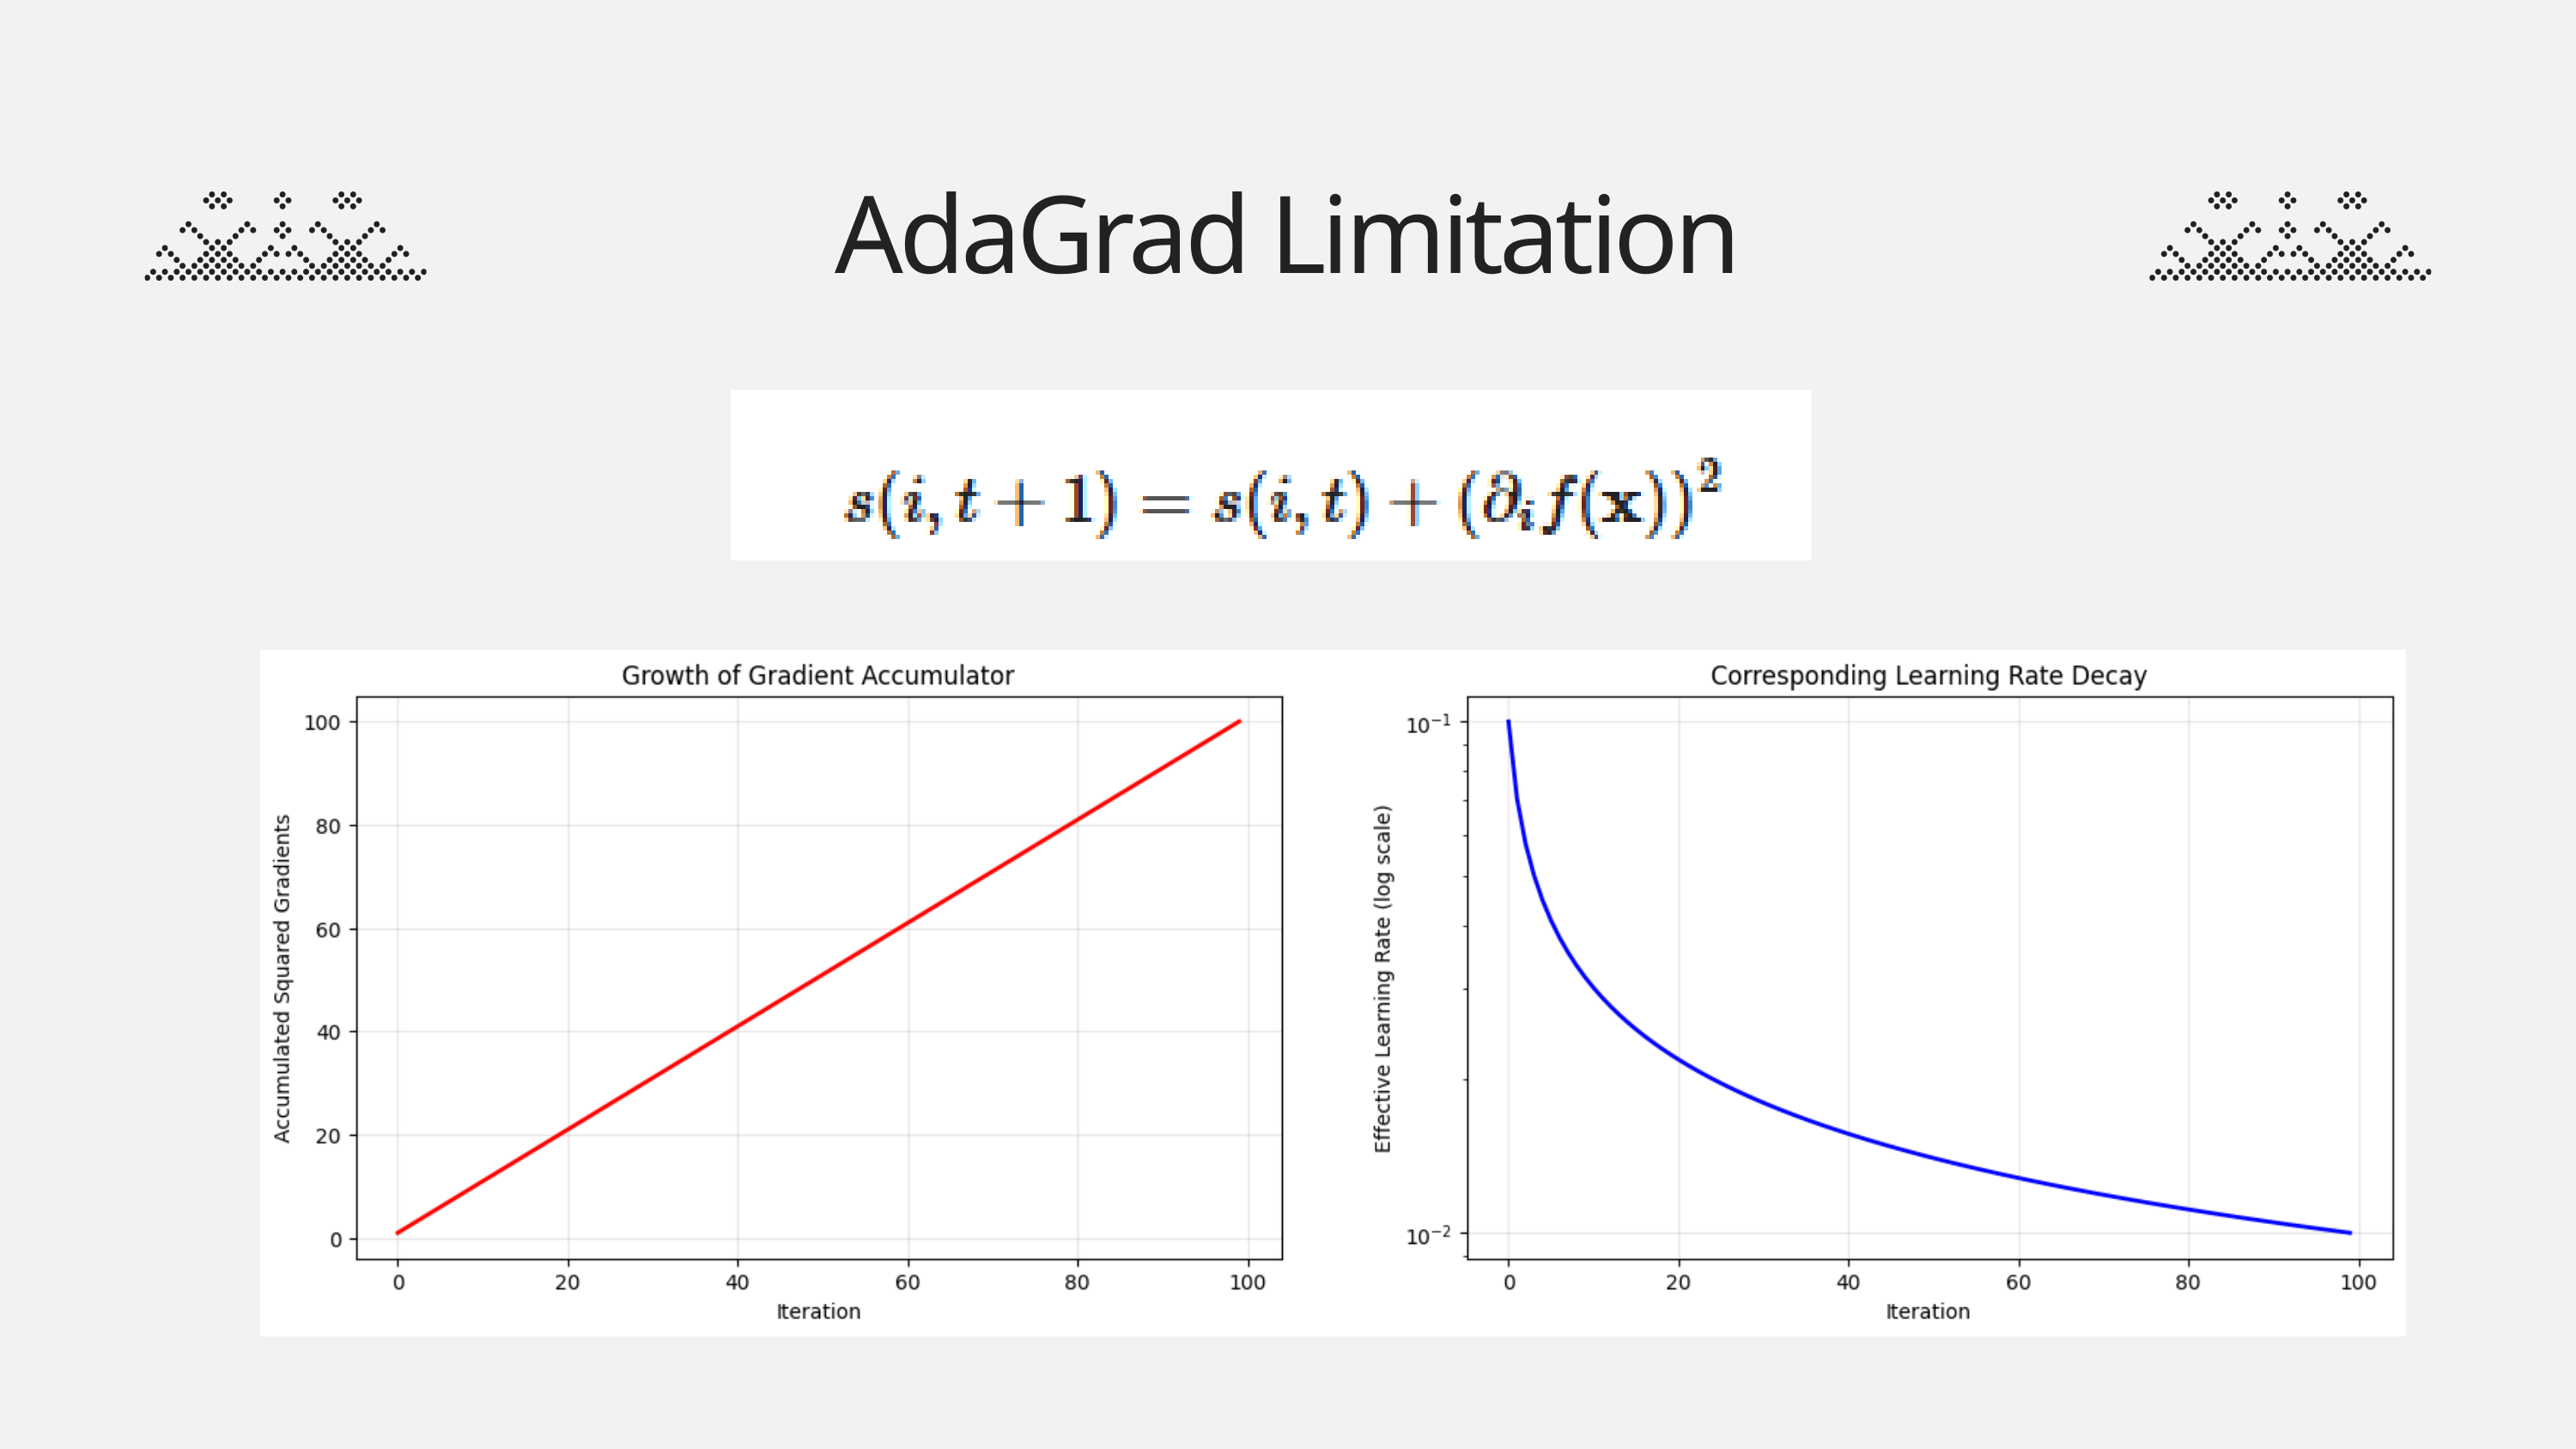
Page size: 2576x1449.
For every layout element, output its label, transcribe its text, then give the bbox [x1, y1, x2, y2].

text_box [730, 390, 1812, 561]
text_box [144, 191, 427, 281]
text_box AdaGrad Limitation [570, 187, 2006, 295]
text_box [2149, 191, 2432, 281]
text_box [259, 650, 2406, 1337]
